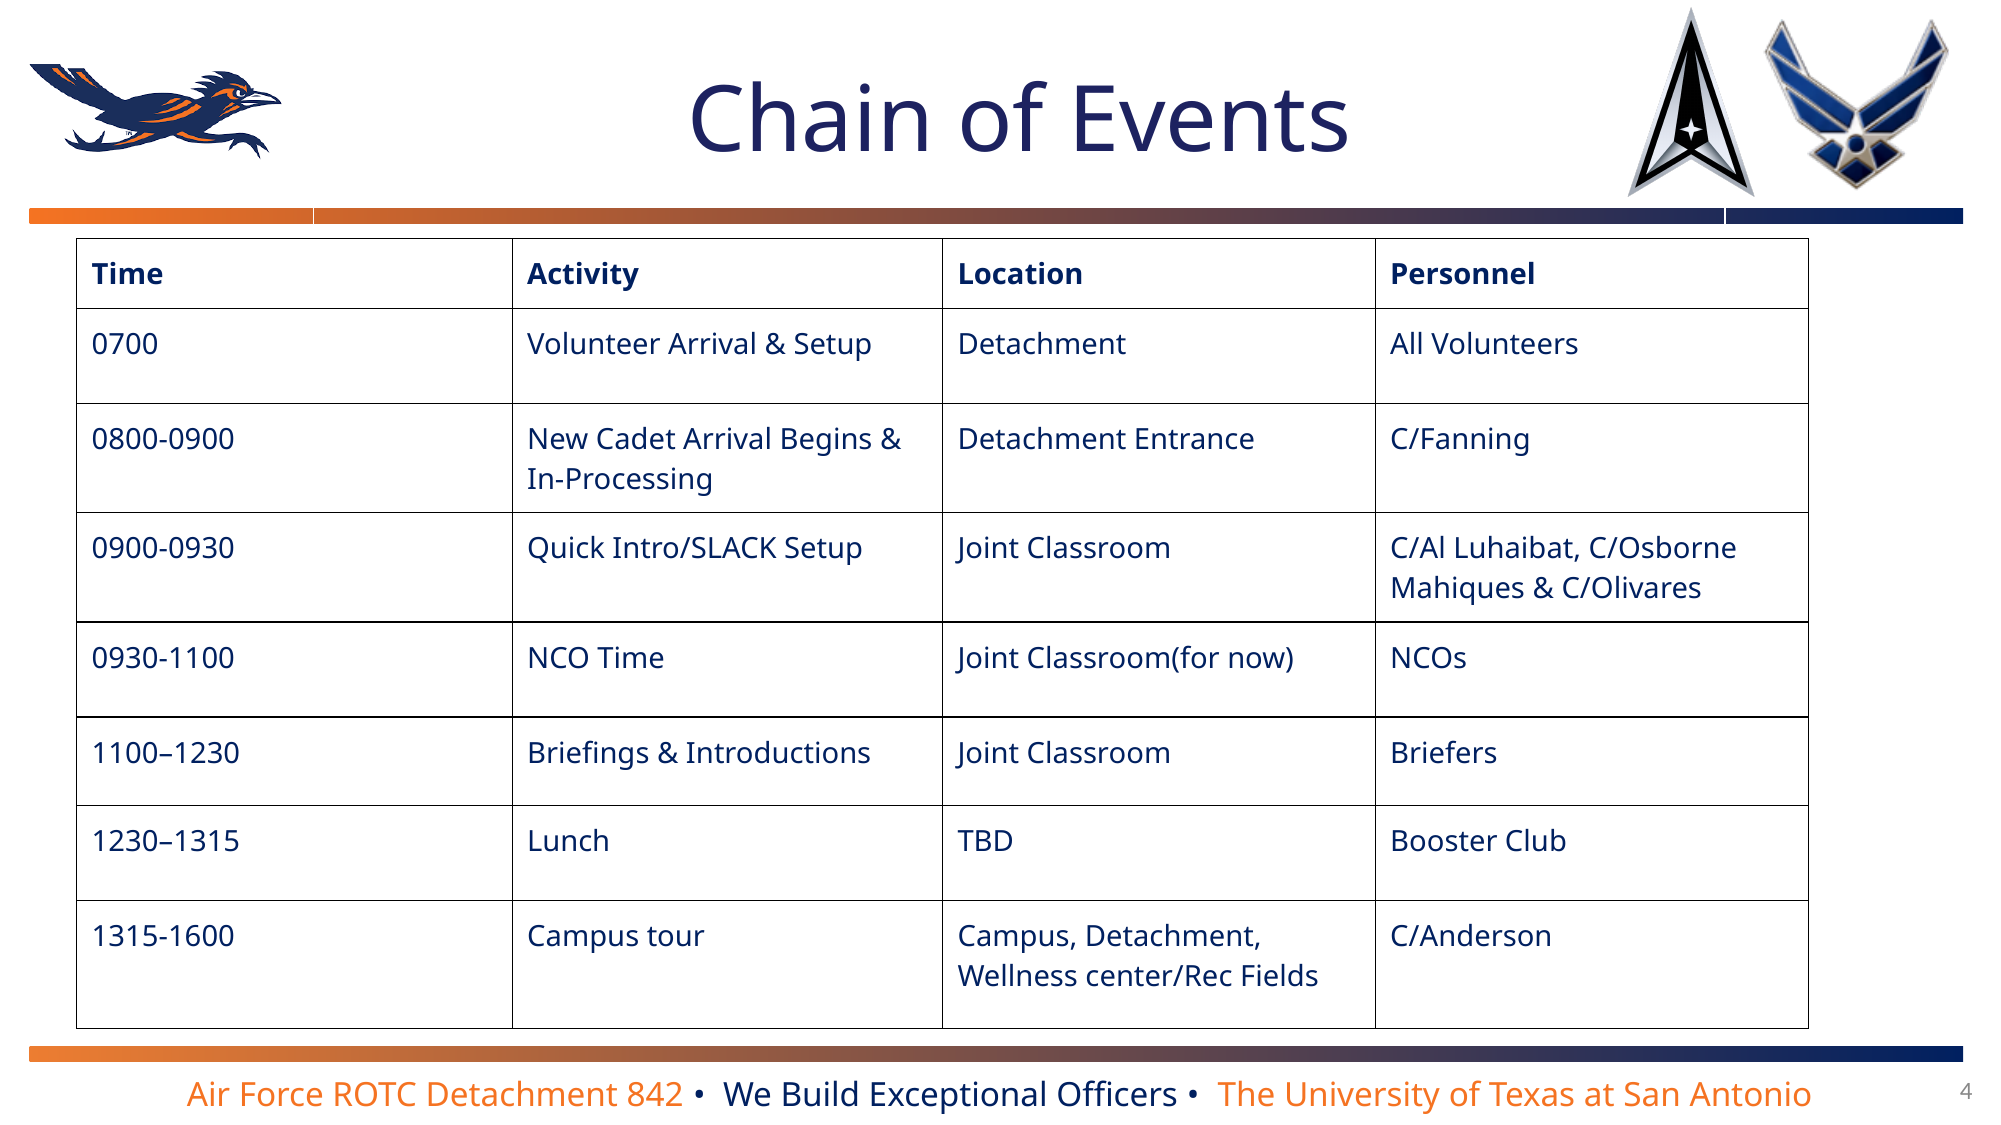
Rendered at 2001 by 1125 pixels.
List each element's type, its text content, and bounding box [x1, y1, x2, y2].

table_cell Briefings & Introductions [513, 718, 942, 805]
table_header Activity [513, 239, 942, 308]
table_cell Joint Classroom [943, 718, 1375, 805]
table_cell All Volunteers [1376, 309, 1808, 403]
text_box Chain of Events [313, 52, 1726, 238]
table_cell Detachment Entrance [943, 404, 1375, 512]
picture [1614, 0, 1988, 210]
table_cell 0700 [77, 309, 512, 403]
table_cell NCO Time [513, 623, 942, 716]
table_cell 1230–1315 [77, 806, 512, 900]
table_cell C/Anderson [1376, 901, 1808, 1028]
table_header Location [943, 239, 1375, 308]
table_cell 1100–1230 [77, 718, 512, 805]
table_header Time [77, 239, 512, 308]
table_cell C/Fanning [1376, 404, 1808, 512]
table_cell Briefers [1376, 718, 1808, 805]
table_cell Booster Club [1376, 806, 1808, 900]
table_cell C/Al Luhaibat, C/Osborne Mahiques & C/Olivares [1376, 513, 1808, 621]
text_box [29, 208, 313, 224]
table_cell Volunteer Arrival & Setup [513, 309, 942, 403]
table_cell 1315-1600 [77, 901, 512, 1028]
text_box [1726, 214, 1964, 224]
slide_number ‹#› [1745, 1059, 1988, 1120]
table_cell Campus tour [513, 901, 942, 1028]
text_box Air Force ROTC Detachment 842 • We Build Exceptional Officers • The University of Texas at San Antonio [0, 1065, 2000, 1121]
table_cell Joint Classroom [943, 513, 1375, 621]
table_cell New Cadet Arrival Begins & In-Processing [513, 404, 942, 512]
table_cell TBD [943, 806, 1375, 900]
table_header Personnel [1376, 239, 1808, 308]
table_cell Quick Intro/SLACK Setup [513, 513, 942, 621]
text_box [29, 1046, 1964, 1062]
picture [29, 64, 282, 161]
table_cell 0930-1100 [77, 623, 512, 716]
table_cell 0800-0900 [77, 404, 512, 512]
table_cell 0900-0930 [77, 513, 512, 621]
table_cell NCOs [1376, 623, 1808, 716]
table_cell Lunch [513, 806, 942, 900]
table_cell Joint Classroom(for now) [943, 623, 1375, 716]
table_cell Detachment [943, 309, 1375, 403]
table_cell Campus, Detachment, Wellness center/Rec Fields [943, 901, 1375, 1028]
